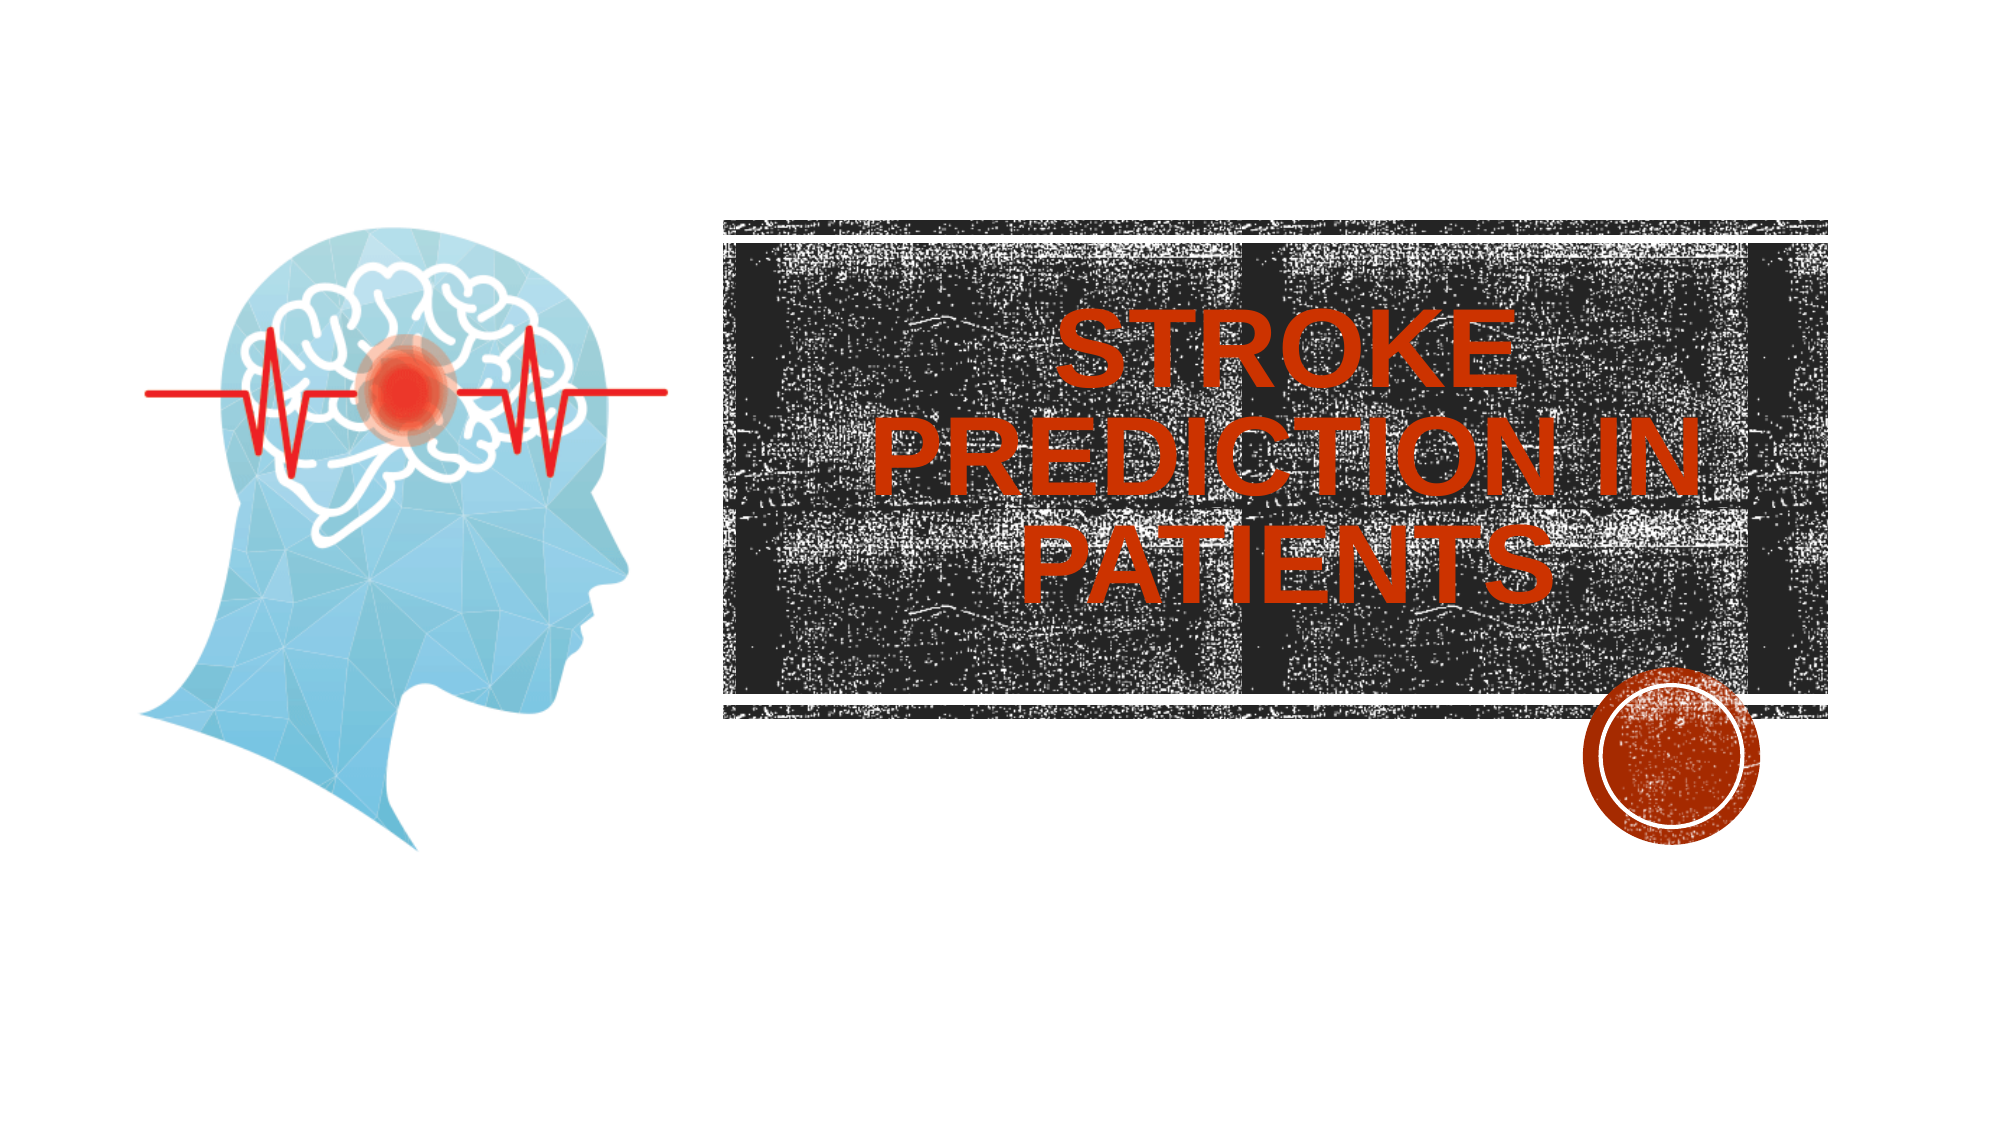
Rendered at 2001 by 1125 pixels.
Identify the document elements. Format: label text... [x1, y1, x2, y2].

picture [52, 122, 723, 959]
title Stroke Prediction In Patients [724, 234, 1853, 692]
